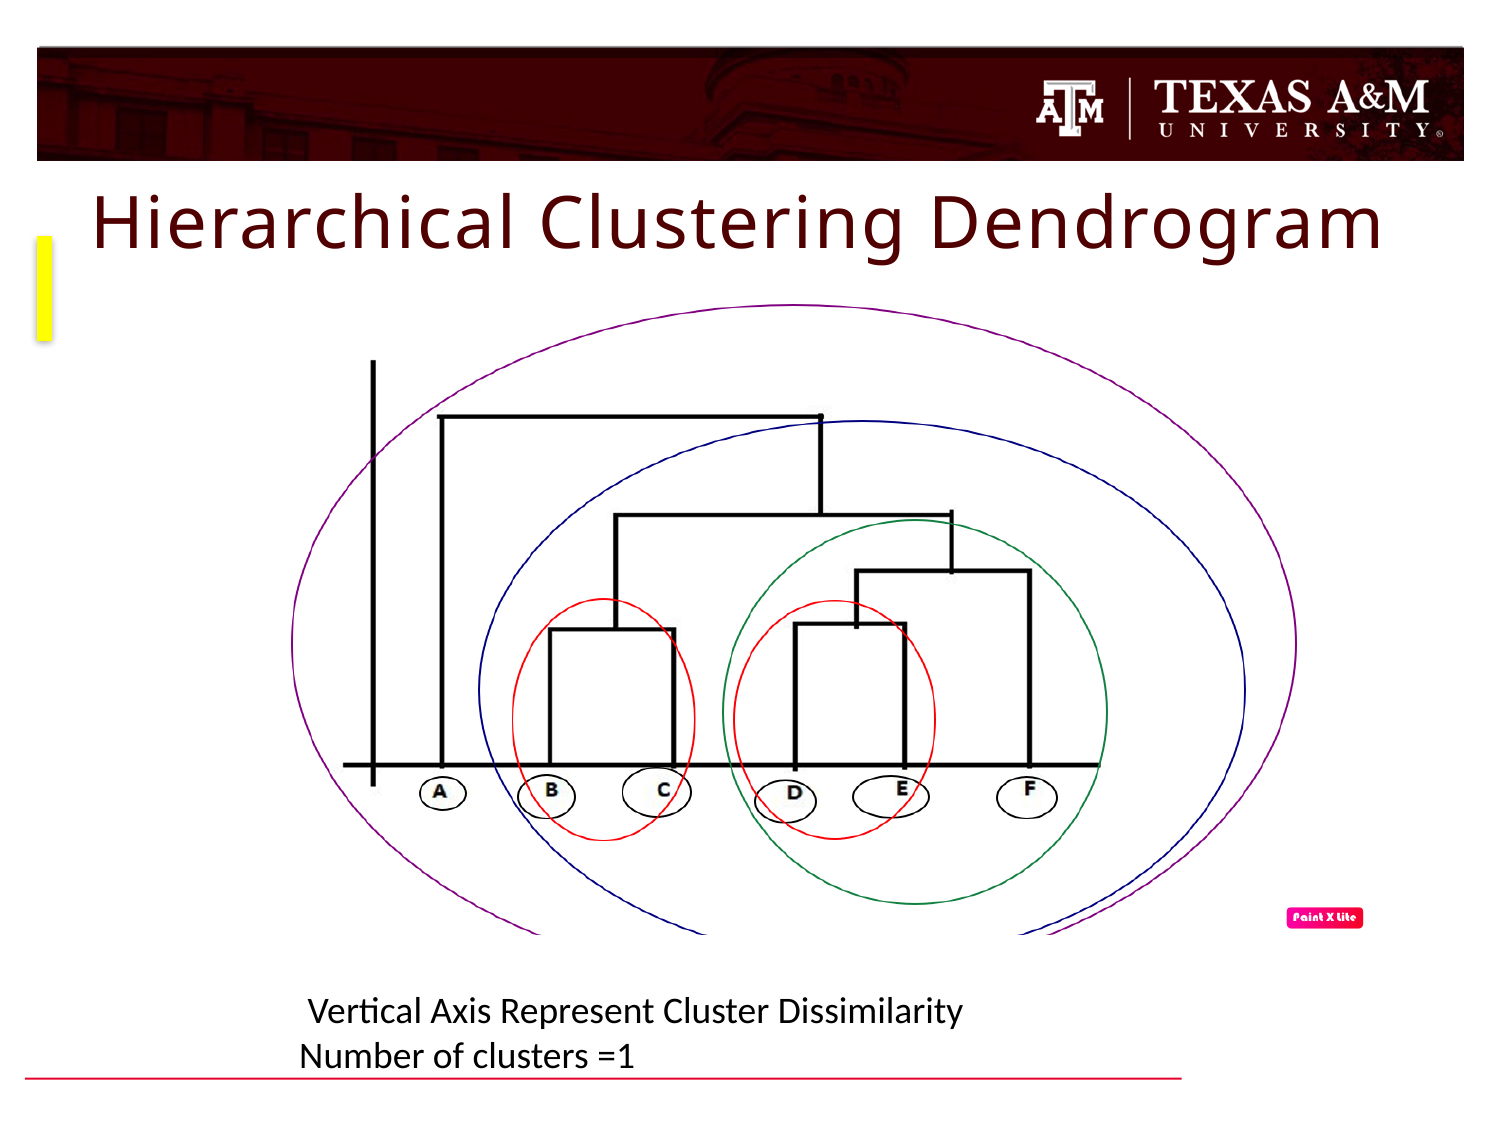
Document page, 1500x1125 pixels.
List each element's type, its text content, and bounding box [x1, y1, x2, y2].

title Hierarchical Clustering Dendrogram [75, 125, 1425, 314]
picture [37, 45, 1464, 161]
text_box Vertical Axis Represent Cluster Dissimilarity Number of clusters =1 [284, 978, 1150, 1084]
picture [91, 291, 1373, 935]
list [92, 357, 1381, 980]
